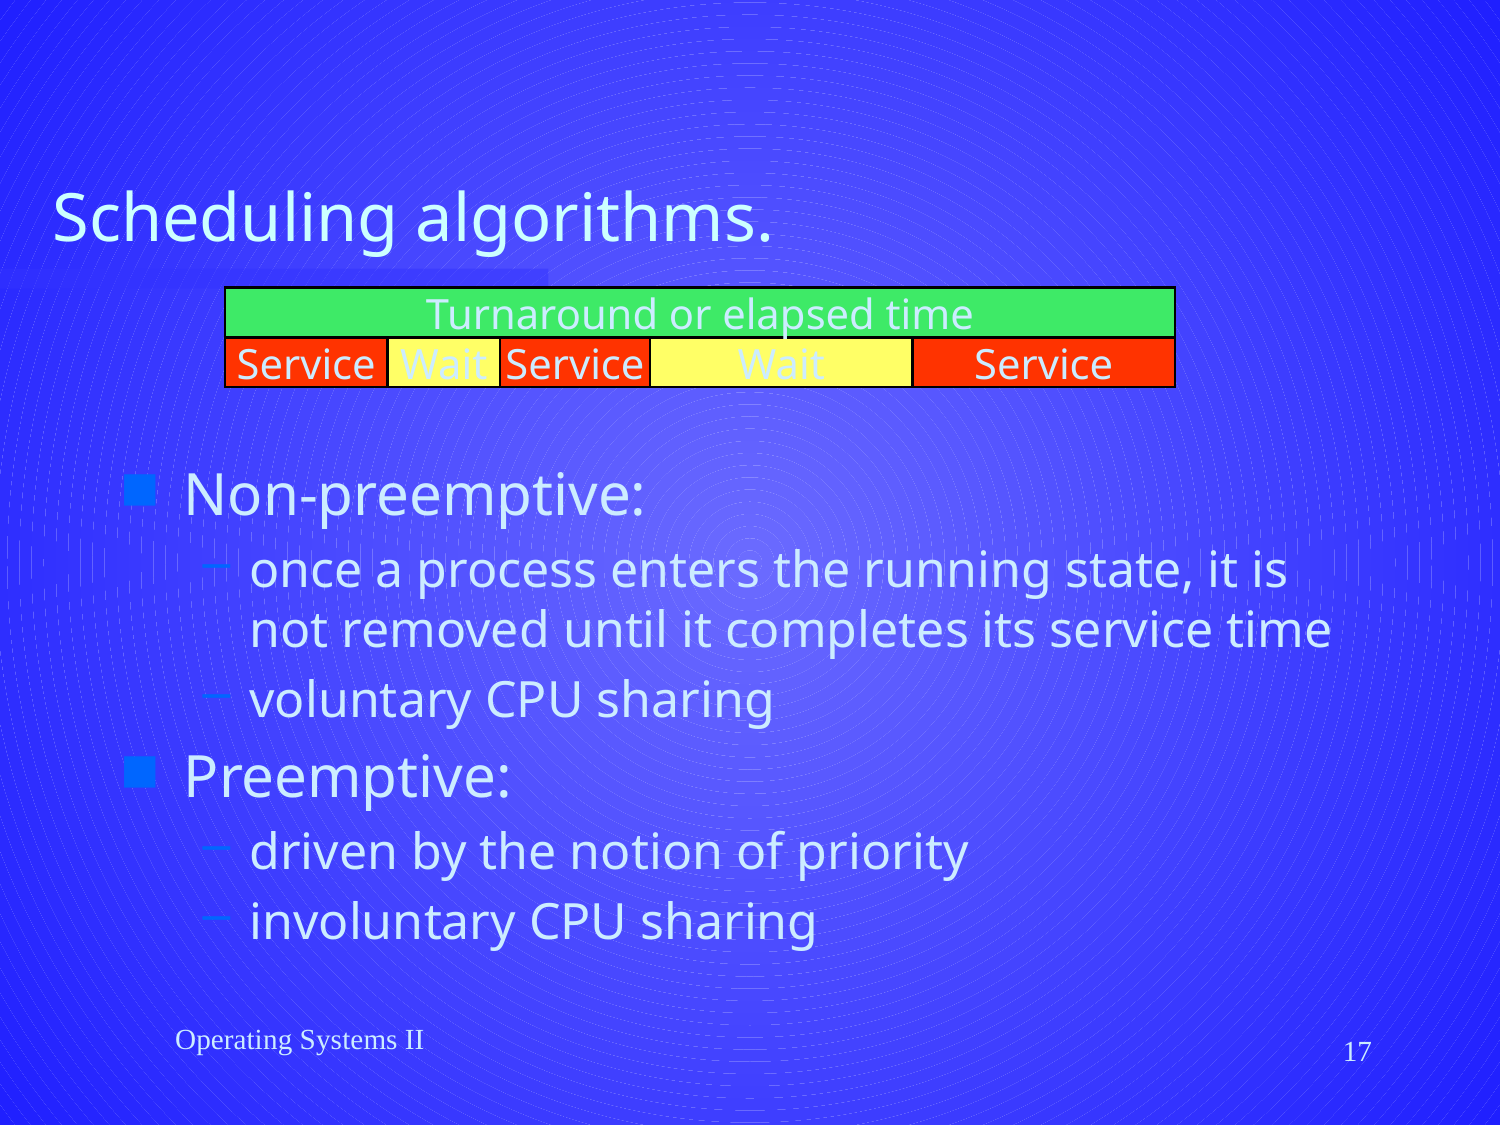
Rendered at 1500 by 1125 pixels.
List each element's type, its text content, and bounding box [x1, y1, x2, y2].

text_box Service [499, 338, 650, 388]
text_box Service [912, 338, 1175, 388]
text_box Wait [387, 338, 499, 388]
list Non-preemptive: once a process enters the running state, it is not removed until it completes its service time voluntary CPU sharing Preemptive: driven by the notion of priority involuntary CPU sharing [112, 450, 1388, 1000]
title Scheduling algorithms. [37, 75, 1313, 263]
footer Operating Systems II [62, 1012, 538, 1088]
slide_number 17 [1074, 1025, 1388, 1100]
text_box Wait [650, 338, 912, 388]
text_box Service [224, 337, 387, 388]
text_box Turnaround or elapsed time [225, 287, 1175, 338]
